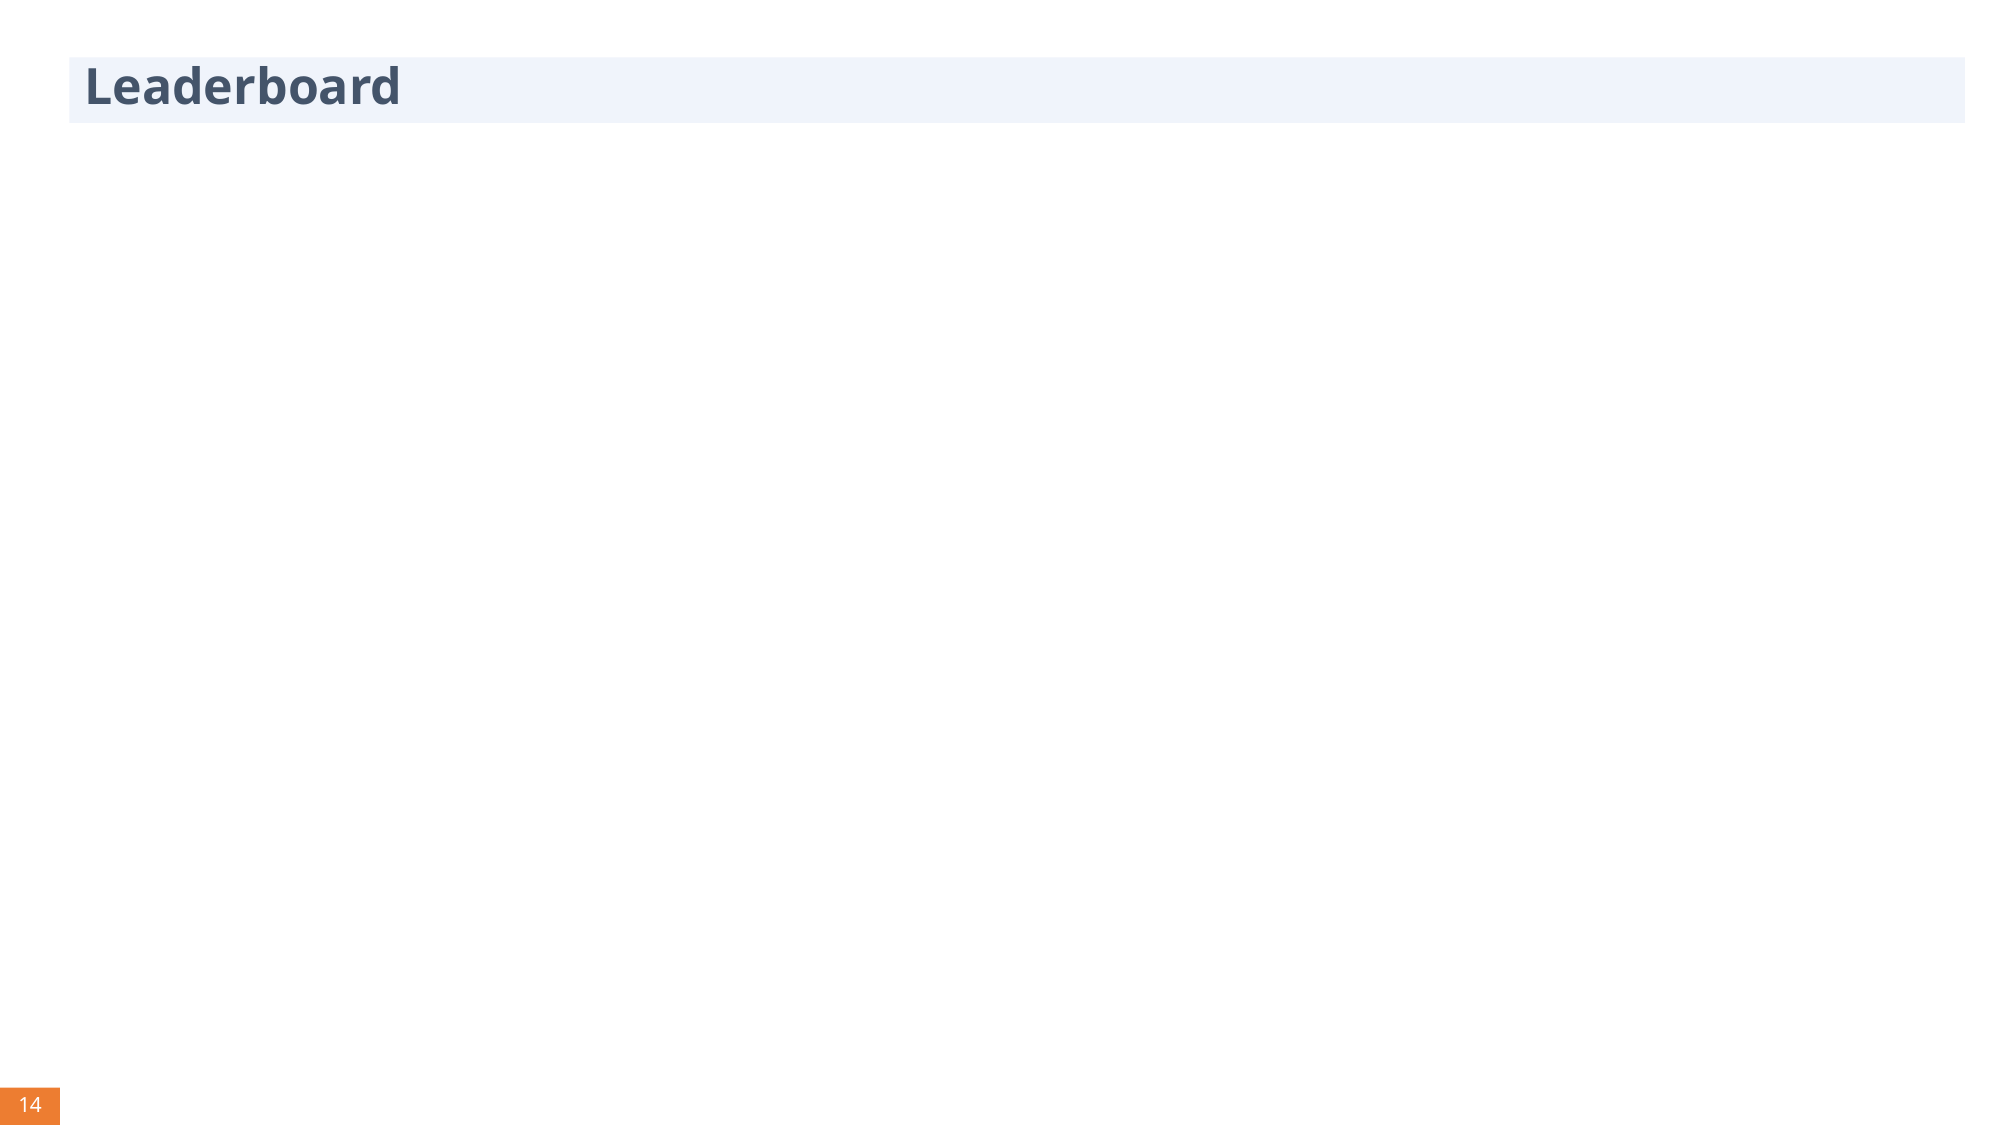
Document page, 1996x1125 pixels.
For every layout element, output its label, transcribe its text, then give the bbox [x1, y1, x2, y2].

slide_number 14 [0, 1087, 60, 1125]
title Leaderboard [69, 57, 1965, 123]
